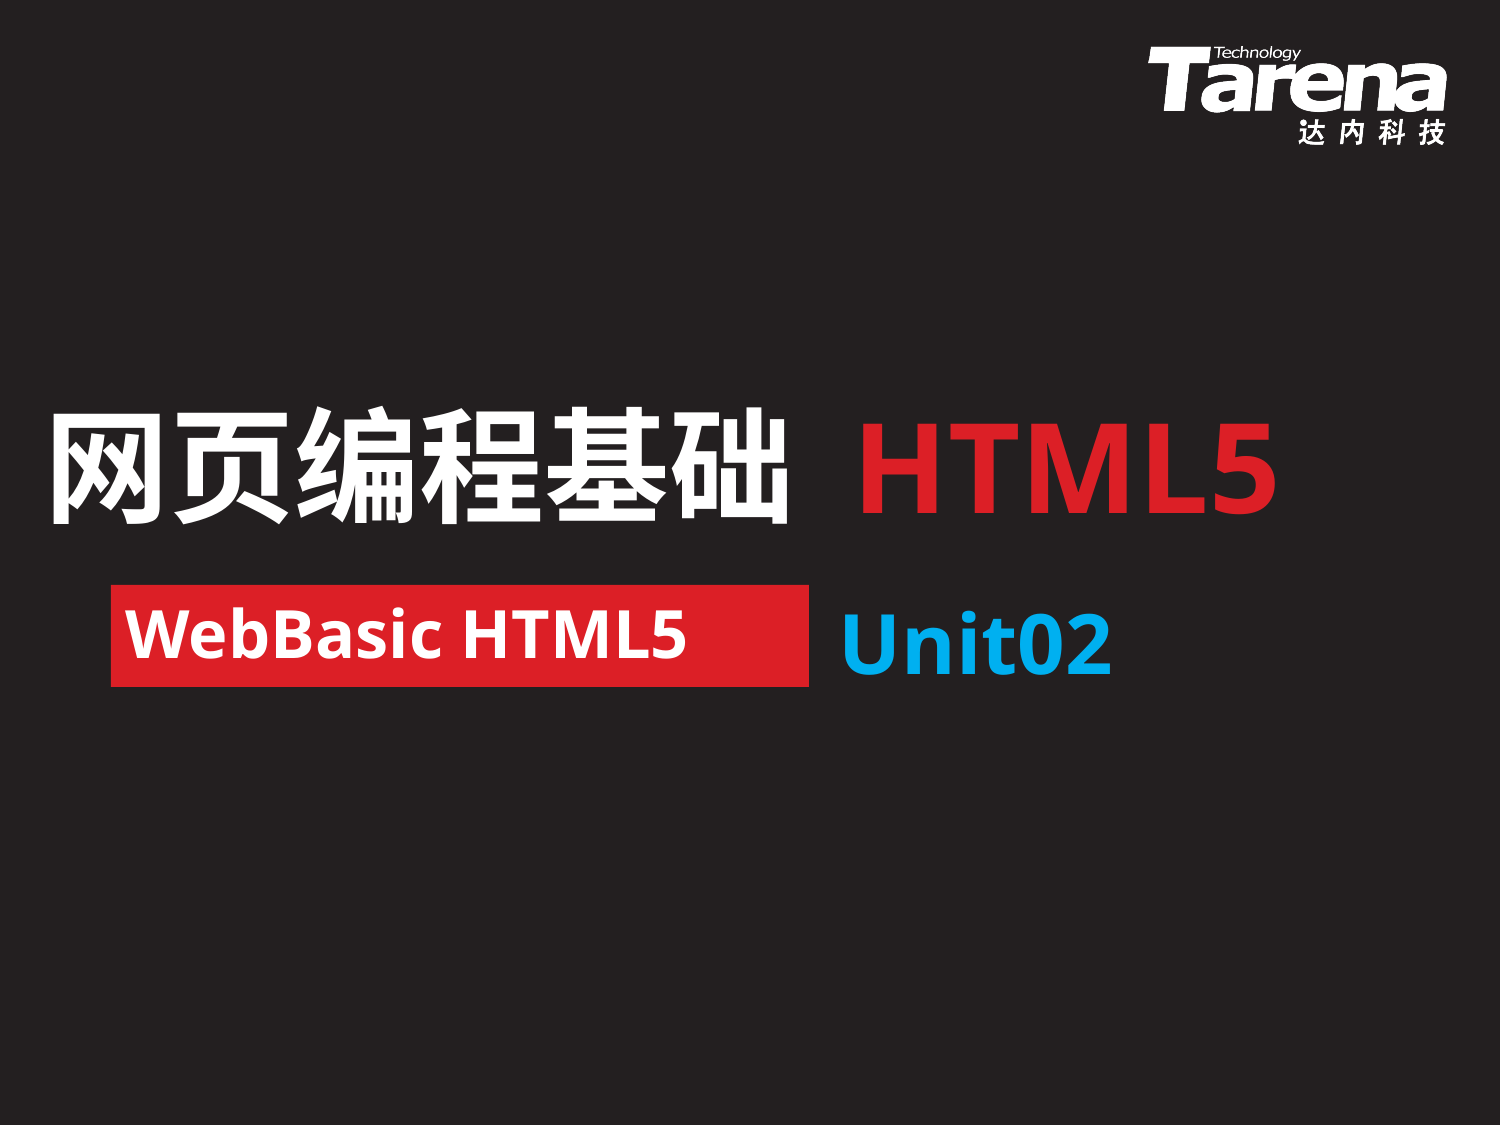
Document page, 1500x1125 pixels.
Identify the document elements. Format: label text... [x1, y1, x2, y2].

list Unit02 [407, 583, 1128, 691]
title 网页编程基础 HTML5 [29, 342, 1500, 584]
picture [1148, 46, 1447, 145]
subtitle WebBasic HTML5 [110, 584, 407, 687]
